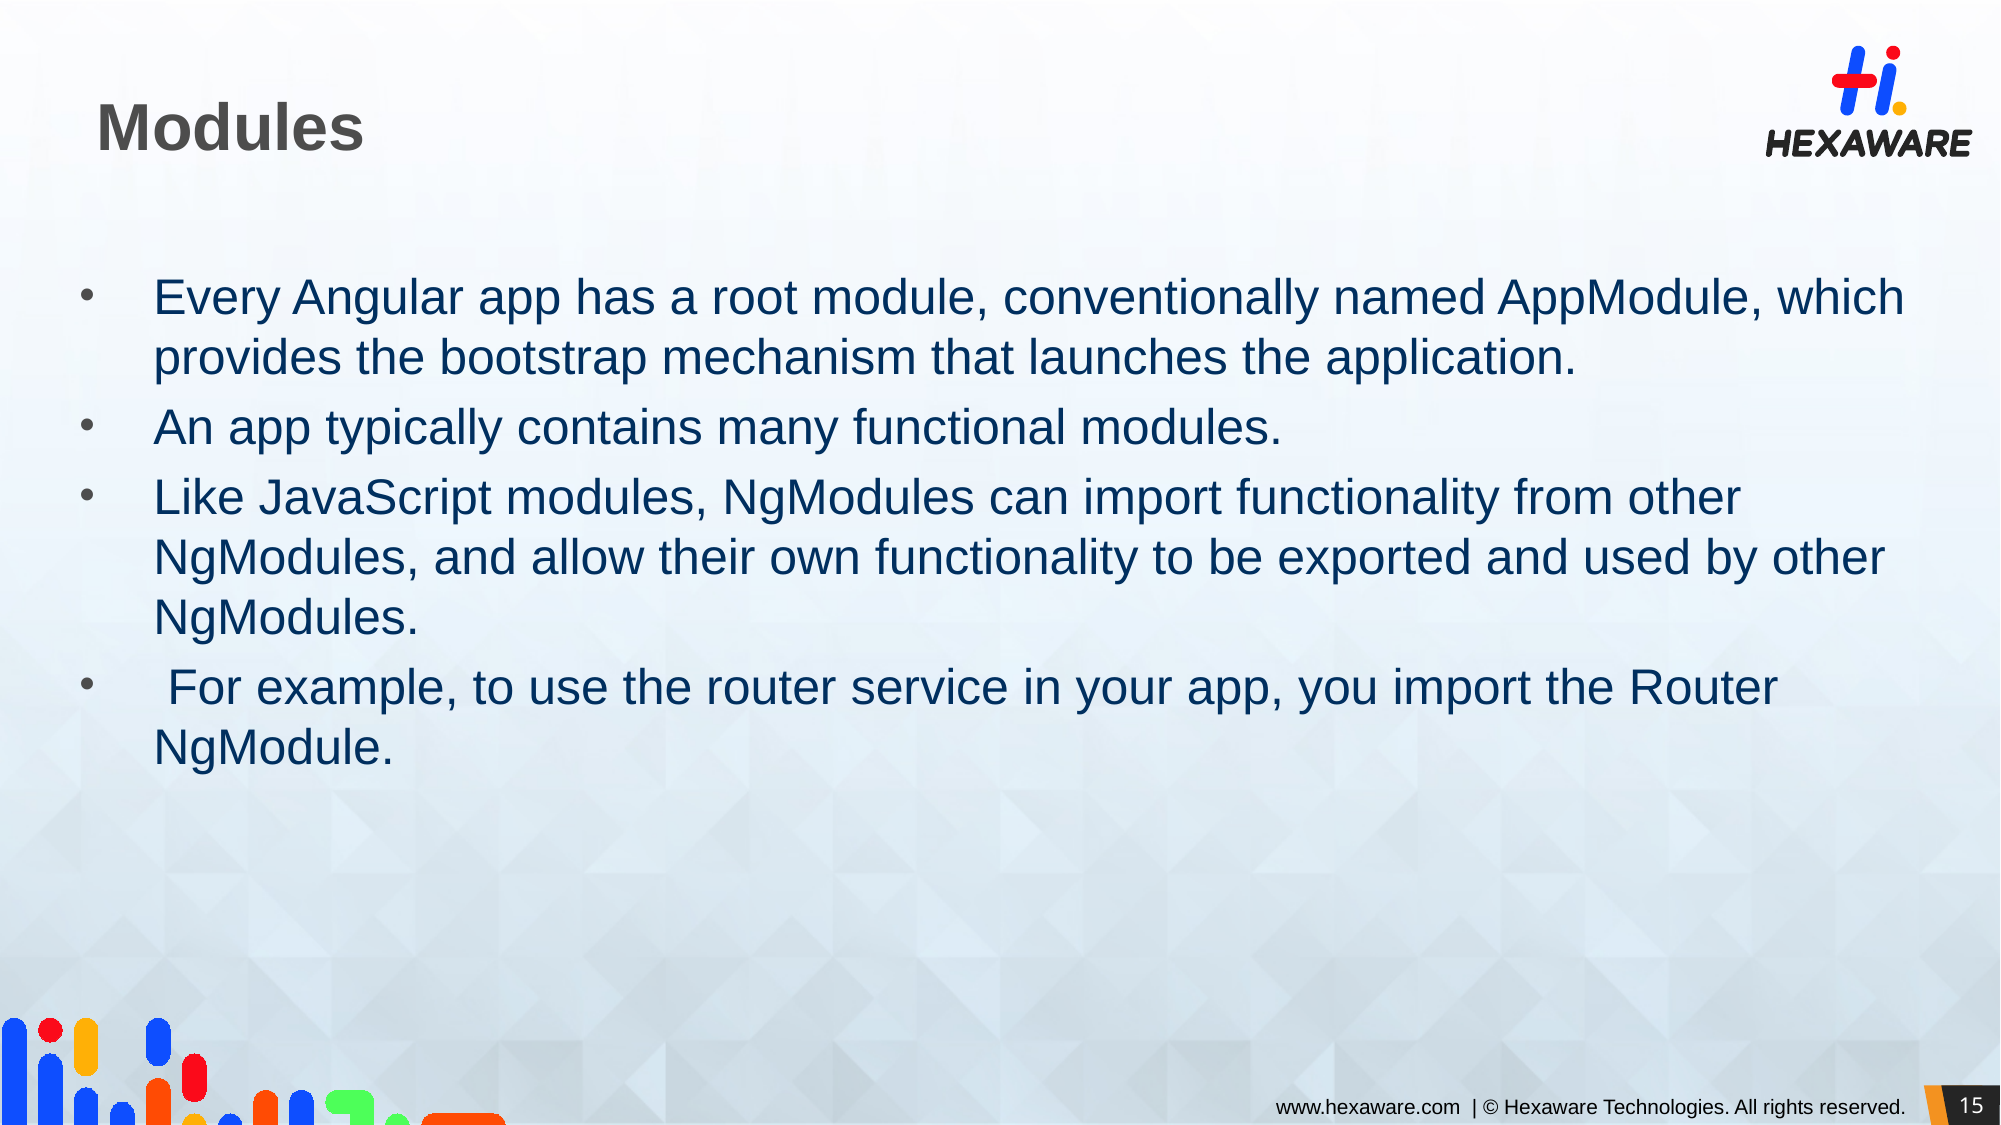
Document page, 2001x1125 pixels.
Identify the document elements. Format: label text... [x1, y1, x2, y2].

picture [0, 0, 2001, 1125]
title Modules [67, 74, 1517, 175]
list Every Angular app has a root module, conventionally named AppModule, which provides the bootstrap mechanism that launches the application. An app typically contains many functional modules. Like JavaScript modules, NgModules can import functionality from other NgModules, and allow their own functionality to be exported and used by other NgModules. For example, to use the router service in your app, you import the Router NgModule. [67, 258, 1933, 1062]
